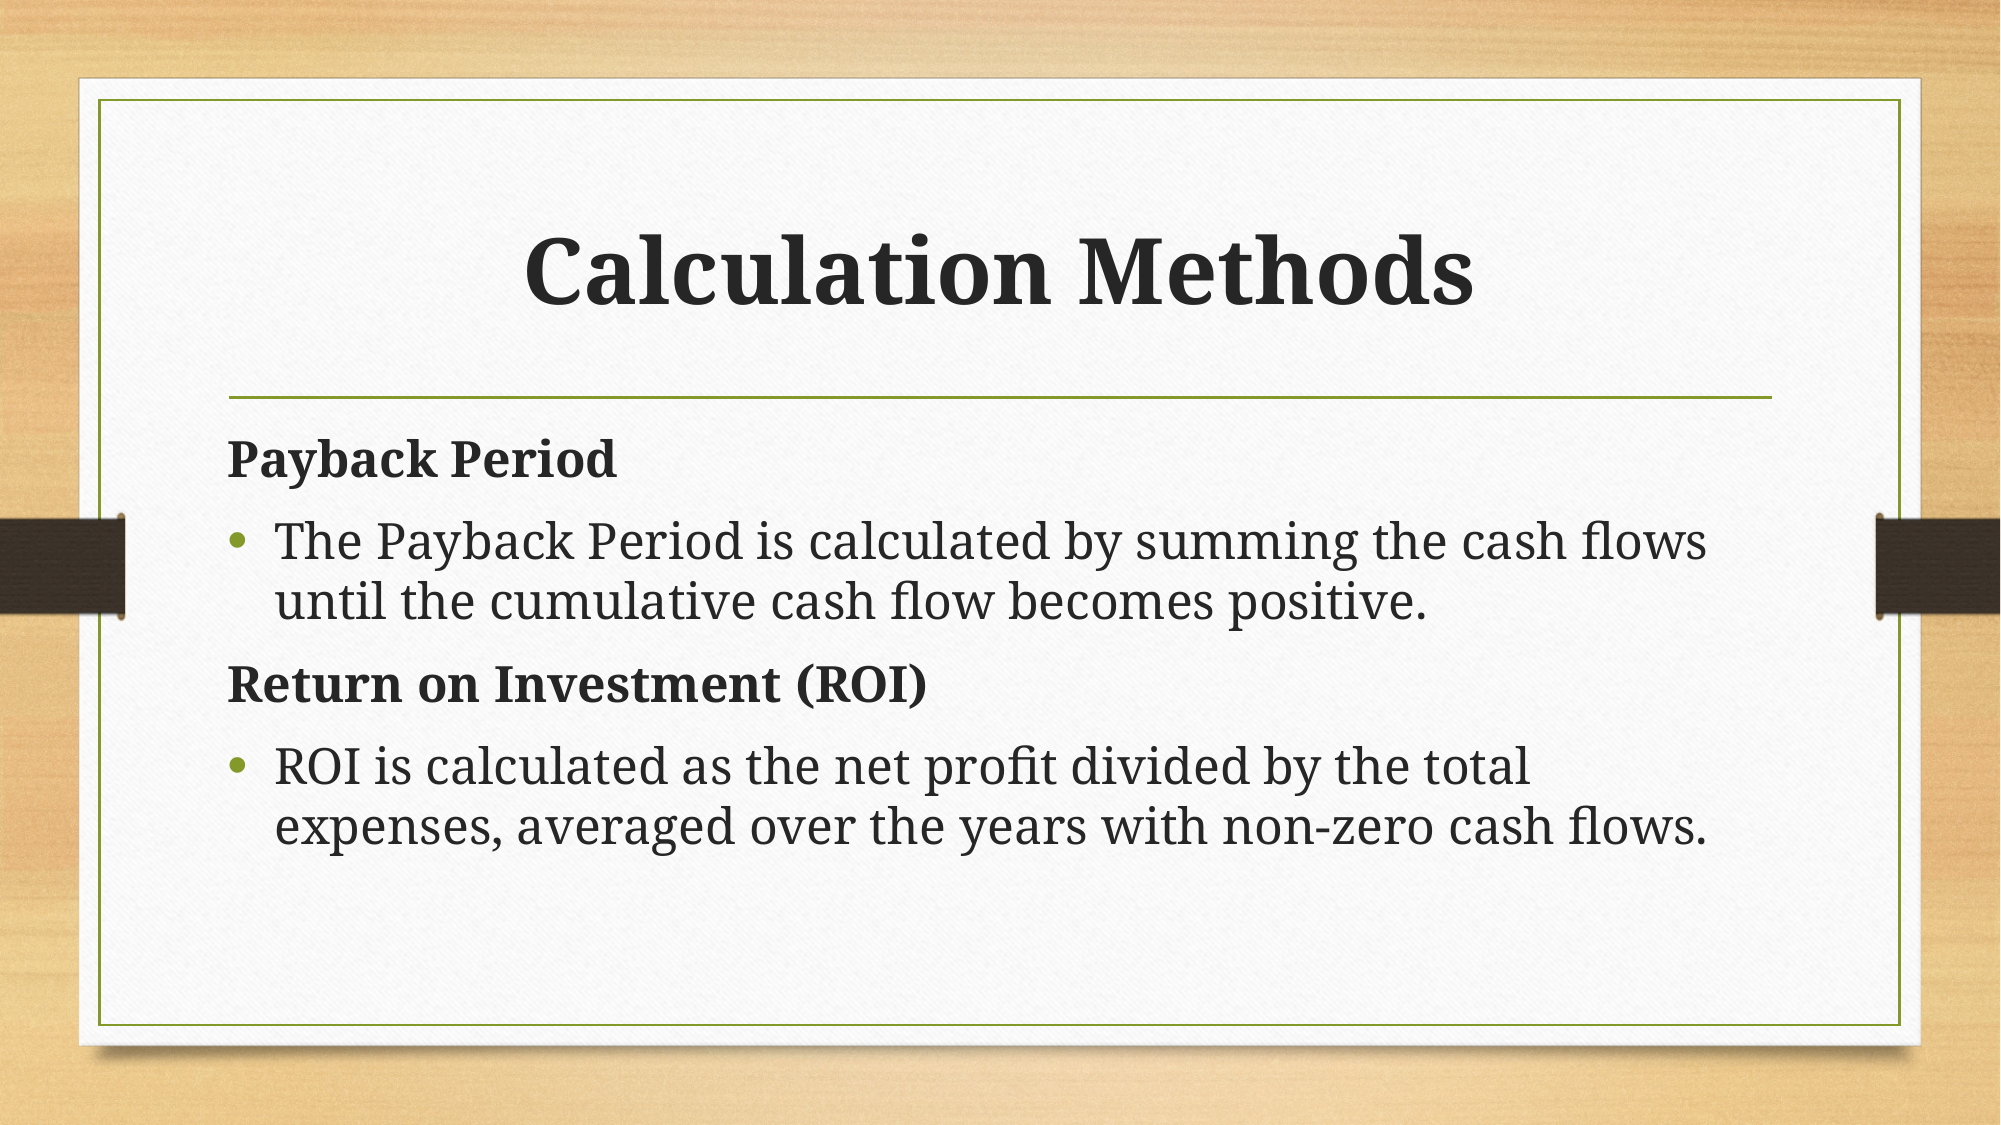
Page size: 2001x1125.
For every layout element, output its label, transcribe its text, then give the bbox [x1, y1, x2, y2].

list Payback Period The Payback Period is calculated by summing the cash flows until the cumulative cash flow becomes positive. Return on Investment (ROI) ROI is calculated as the net profit divided by the total expenses, averaged over the years with non-zero cash flows. [212, 419, 1788, 964]
title Calculation Methods [212, 161, 1788, 375]
picture [0, 0, 2001, 1125]
